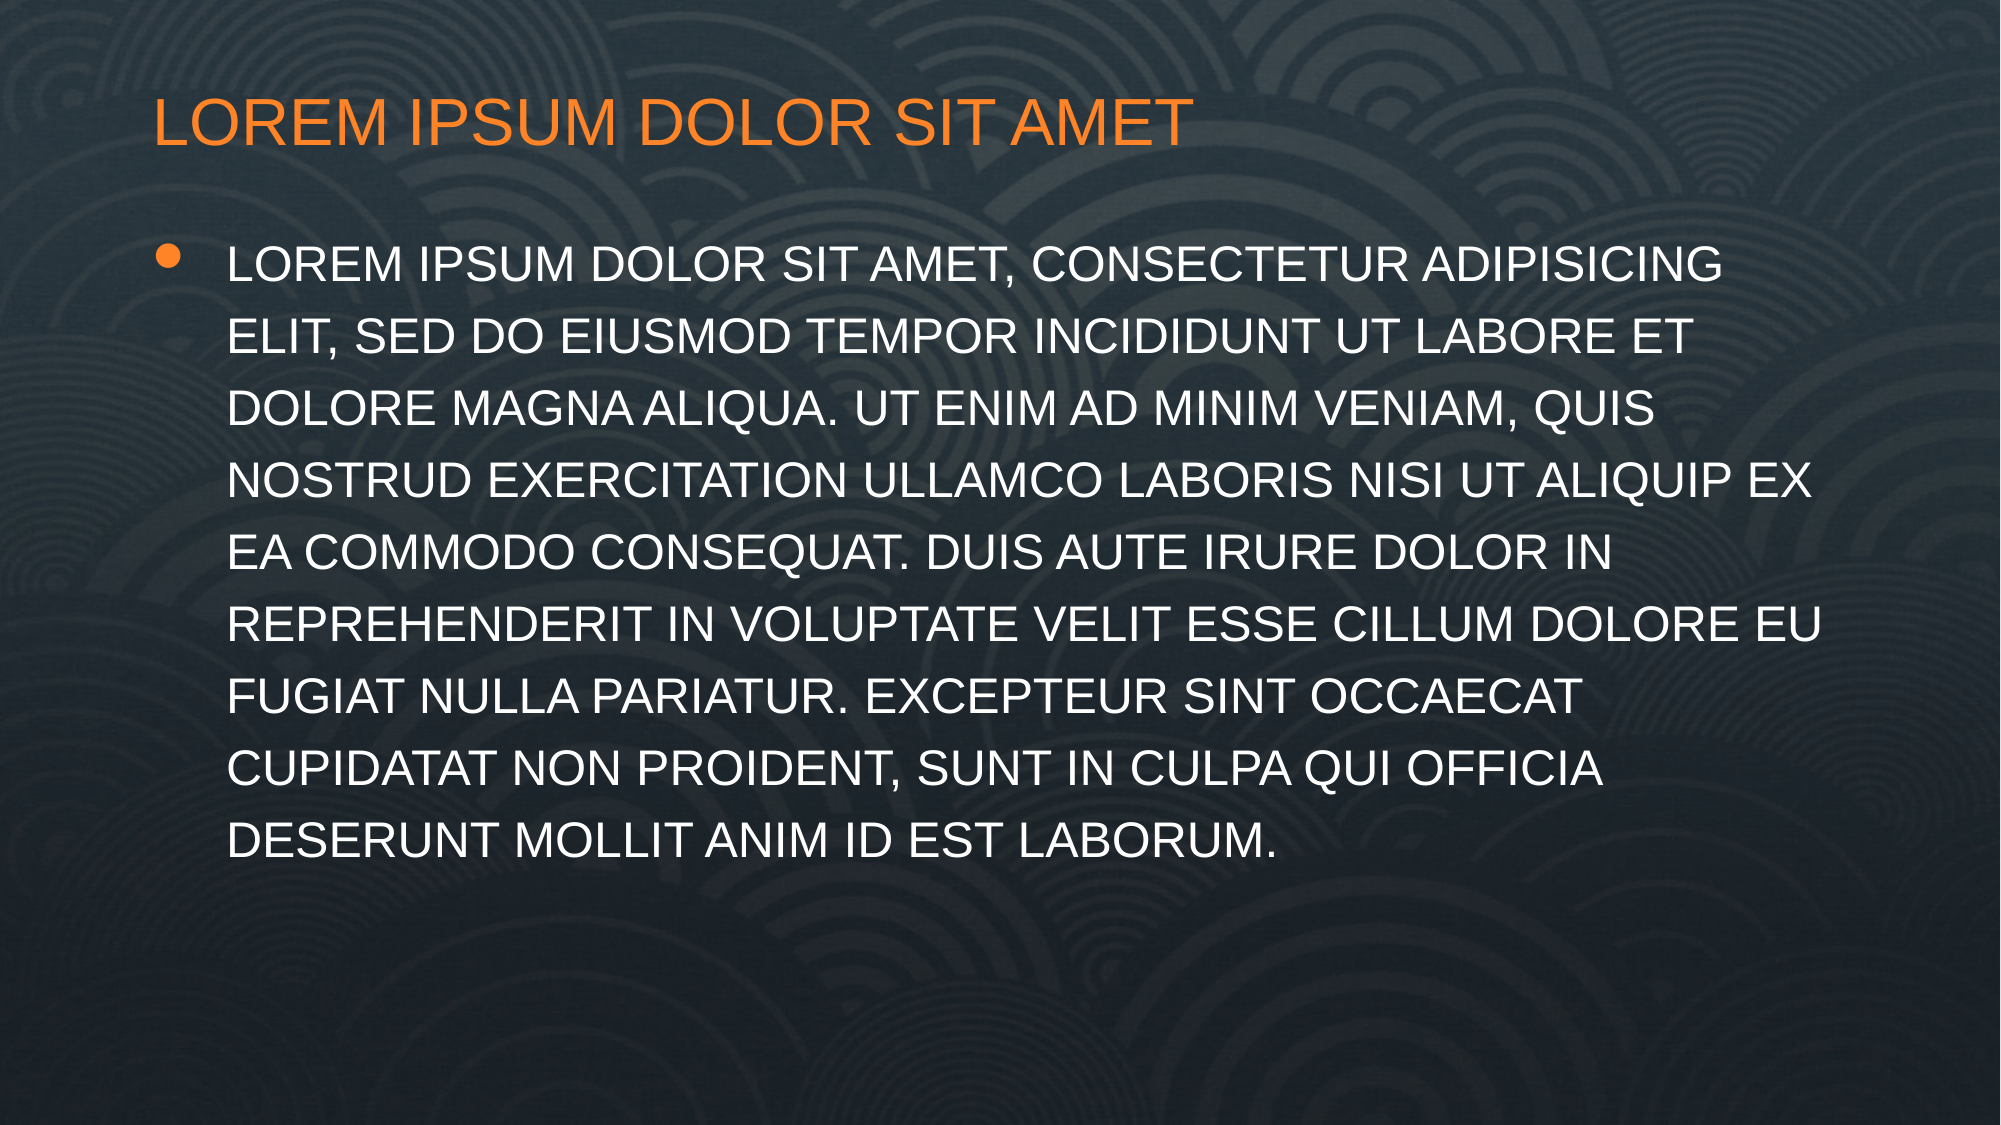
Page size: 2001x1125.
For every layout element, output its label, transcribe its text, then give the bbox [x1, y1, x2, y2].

list LOREM IPSUM DOLOR SIT AMET, CONSECTETUR ADIPISICING ELIT, SED DO EIUSMOD TEMPOR INCIDIDUNT UT LABORE ET DOLORE MAGNA ALIQUA. UT ENIM AD MINIM VENIAM, QUIS NOSTRUD EXERCITATION ULLAMCO LABORIS NISI UT ALIQUIP EX EA COMMODO CONSEQUAT. DUIS AUTE IRURE DOLOR IN REPREHENDERIT IN VOLUPTATE VELIT ESSE CILLUM DOLORE EU FUGIAT NULLA PARIATUR. EXCEPTEUR SINT OCCAECAT CUPIDATAT NON PROIDENT, SUNT IN CULPA QUI OFFICIA DESERUNT MOLLIT ANIM ID EST LABORUM. [137, 211, 1863, 1032]
picture [0, 0, 2001, 1125]
title LOREM IPSUM DOLOR SIT AMET [137, 59, 1863, 188]
